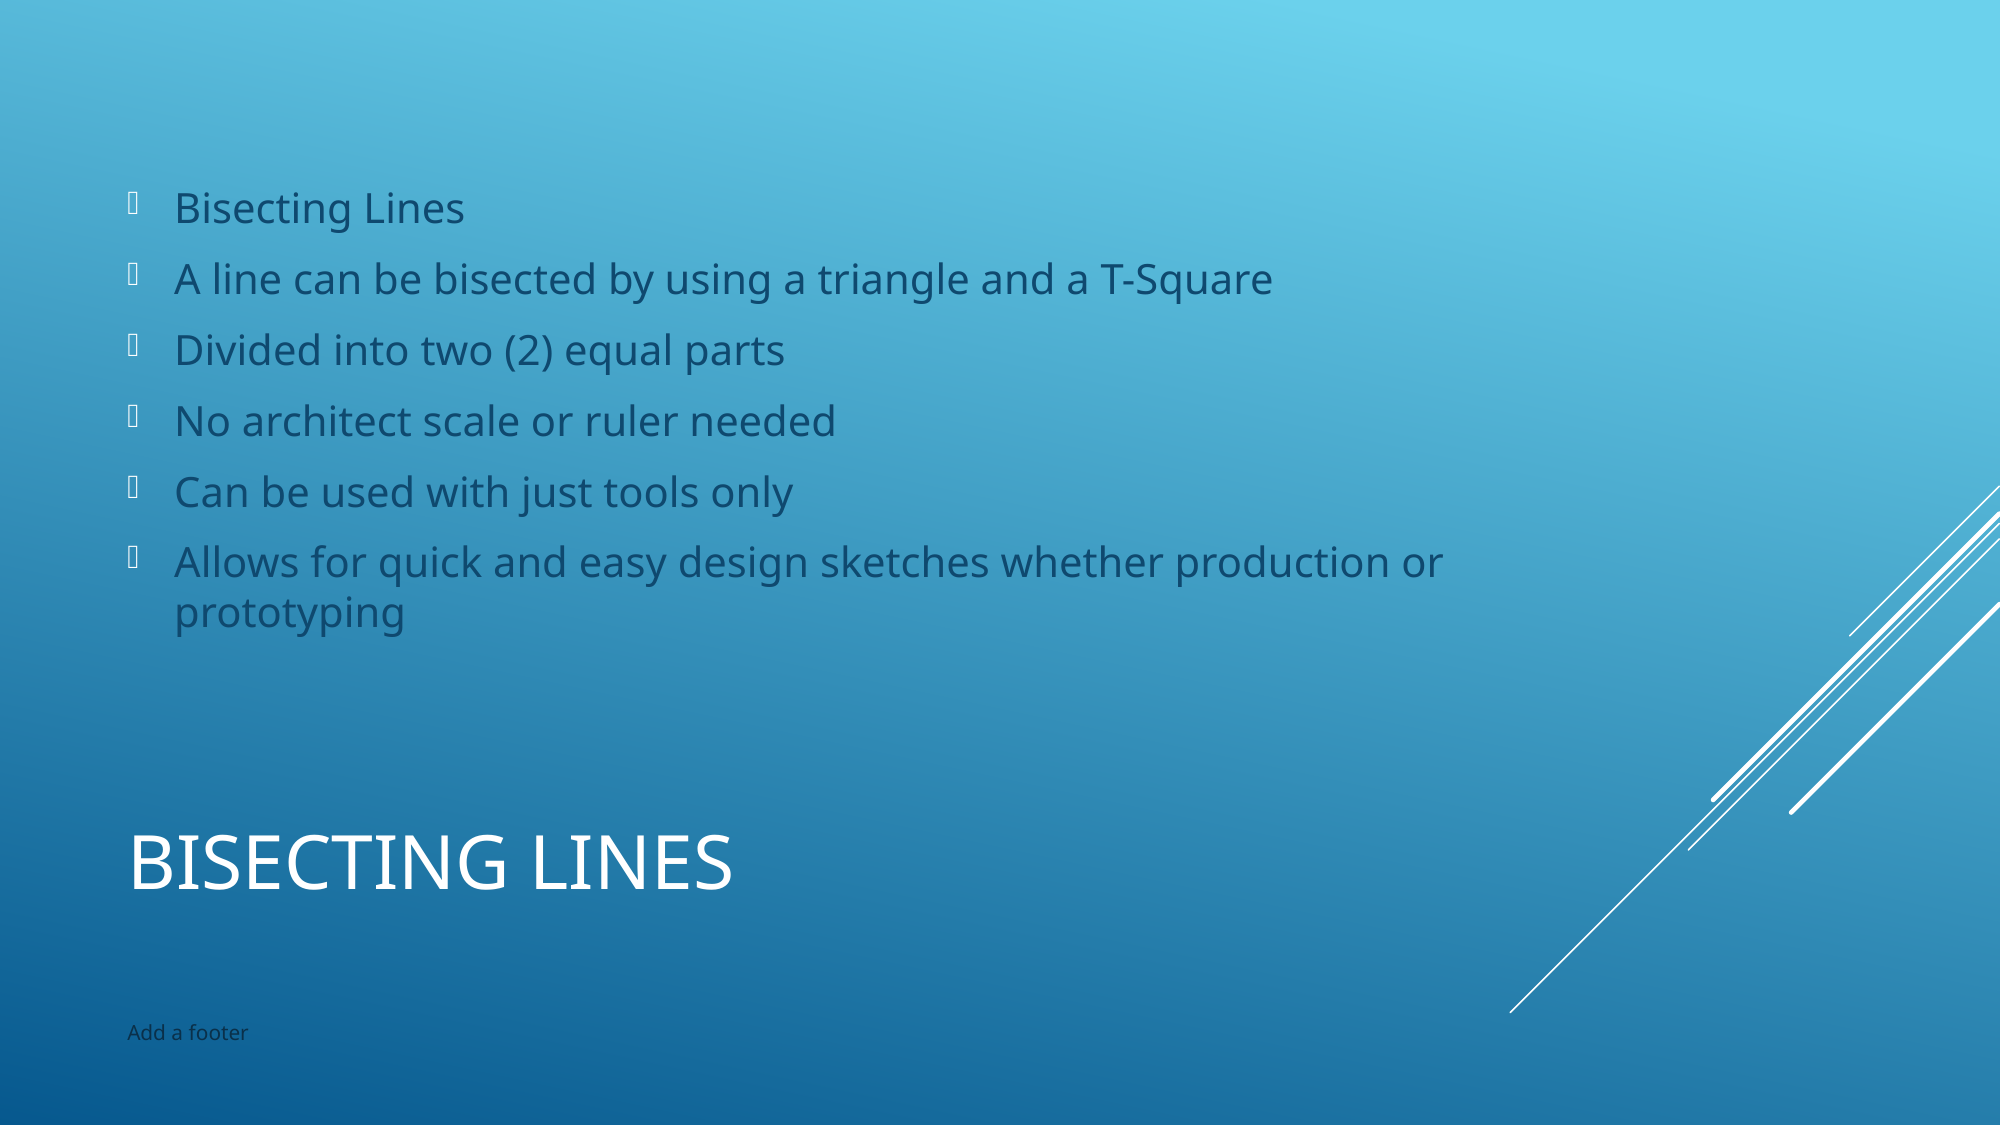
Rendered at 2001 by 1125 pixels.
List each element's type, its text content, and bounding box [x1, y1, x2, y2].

title Bisecting Lines [112, 736, 1513, 984]
footer Add a footer [112, 1012, 1350, 1073]
list Bisecting Lines A line can be bisected by using a triangle and a T-Square Divided into two (2) equal parts No architect scale or ruler needed Can be used with just tools only Allows for quick and easy design sketches whether production or prototyping [112, 112, 1513, 706]
